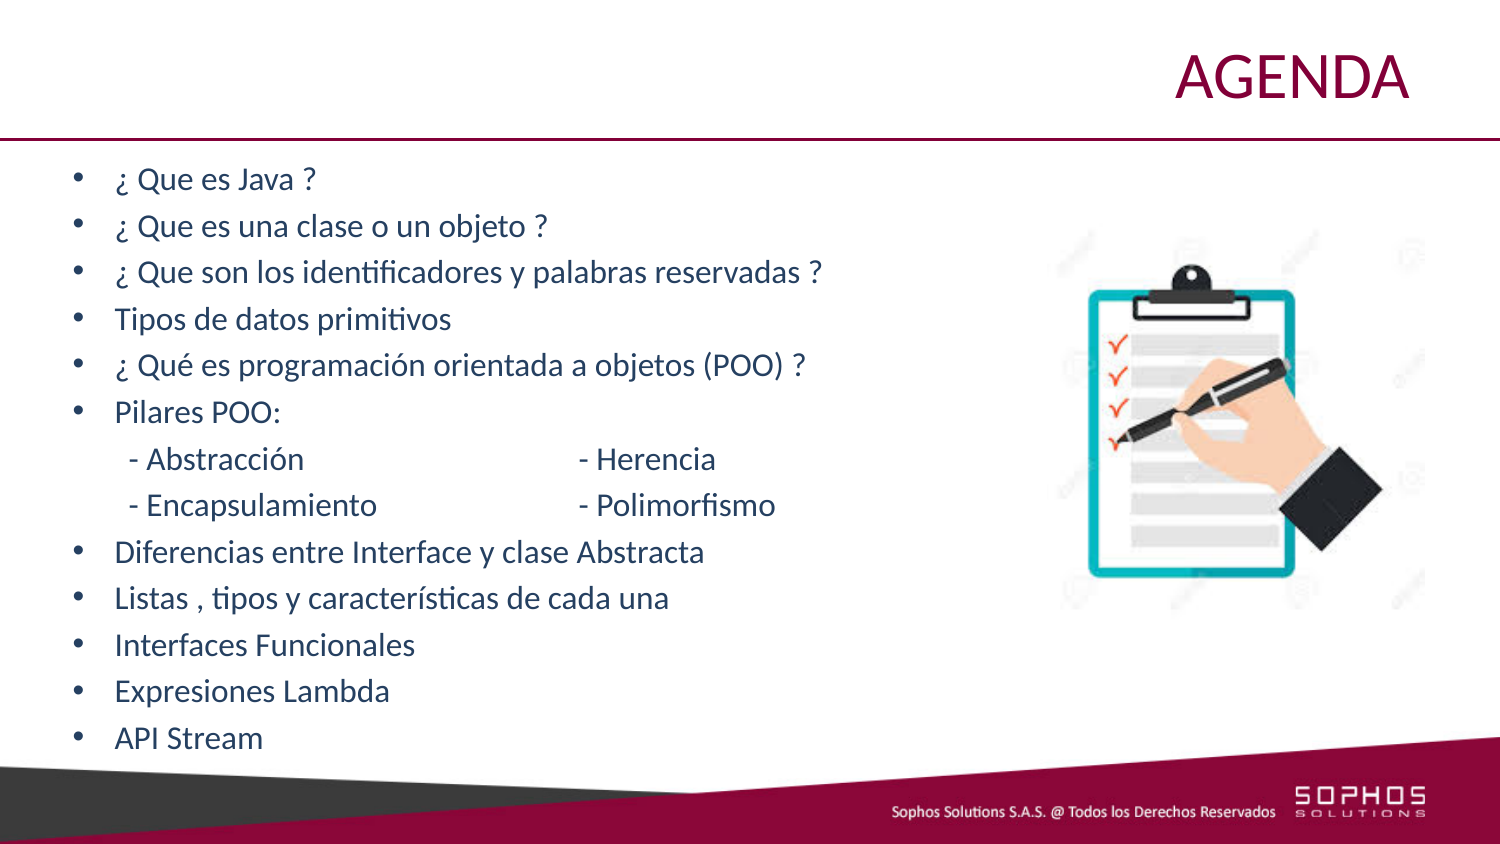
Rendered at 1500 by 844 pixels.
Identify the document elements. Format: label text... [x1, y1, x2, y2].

list ¿ Que es Java ? ¿ Que es una clase o un objeto ? ¿ Que son los identificadores y palabras reservadas ? Tipos de datos primitivos ¿ Qué es programación orientada a objetos (POO) ? Pilares POO: - Abstracción - Herencia - Encapsulamiento - Polimorfismo Diferencias entre Interface y clase Abstracta Listas , tipos y características de cada una Interfaces Funcionales Expresiones Lambda API Stream [57, 149, 1428, 779]
picture [0, 141, 1500, 844]
picture [0, 0, 1500, 138]
title AGENDA [74, 14, 1425, 130]
